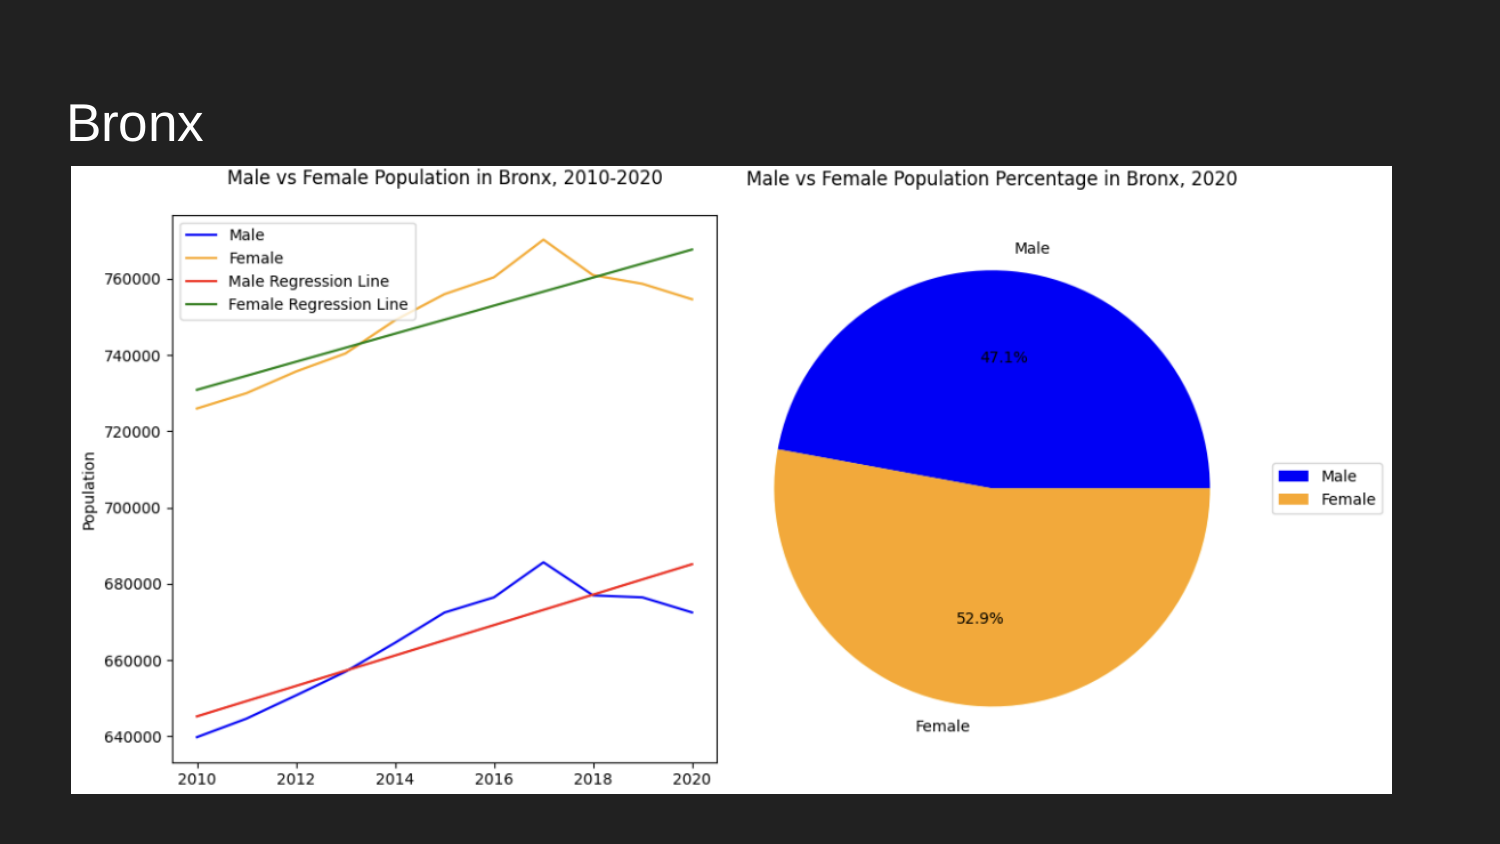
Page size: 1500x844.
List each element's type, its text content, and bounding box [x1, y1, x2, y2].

title Bronx [51, 72, 1449, 167]
picture [71, 166, 1392, 794]
